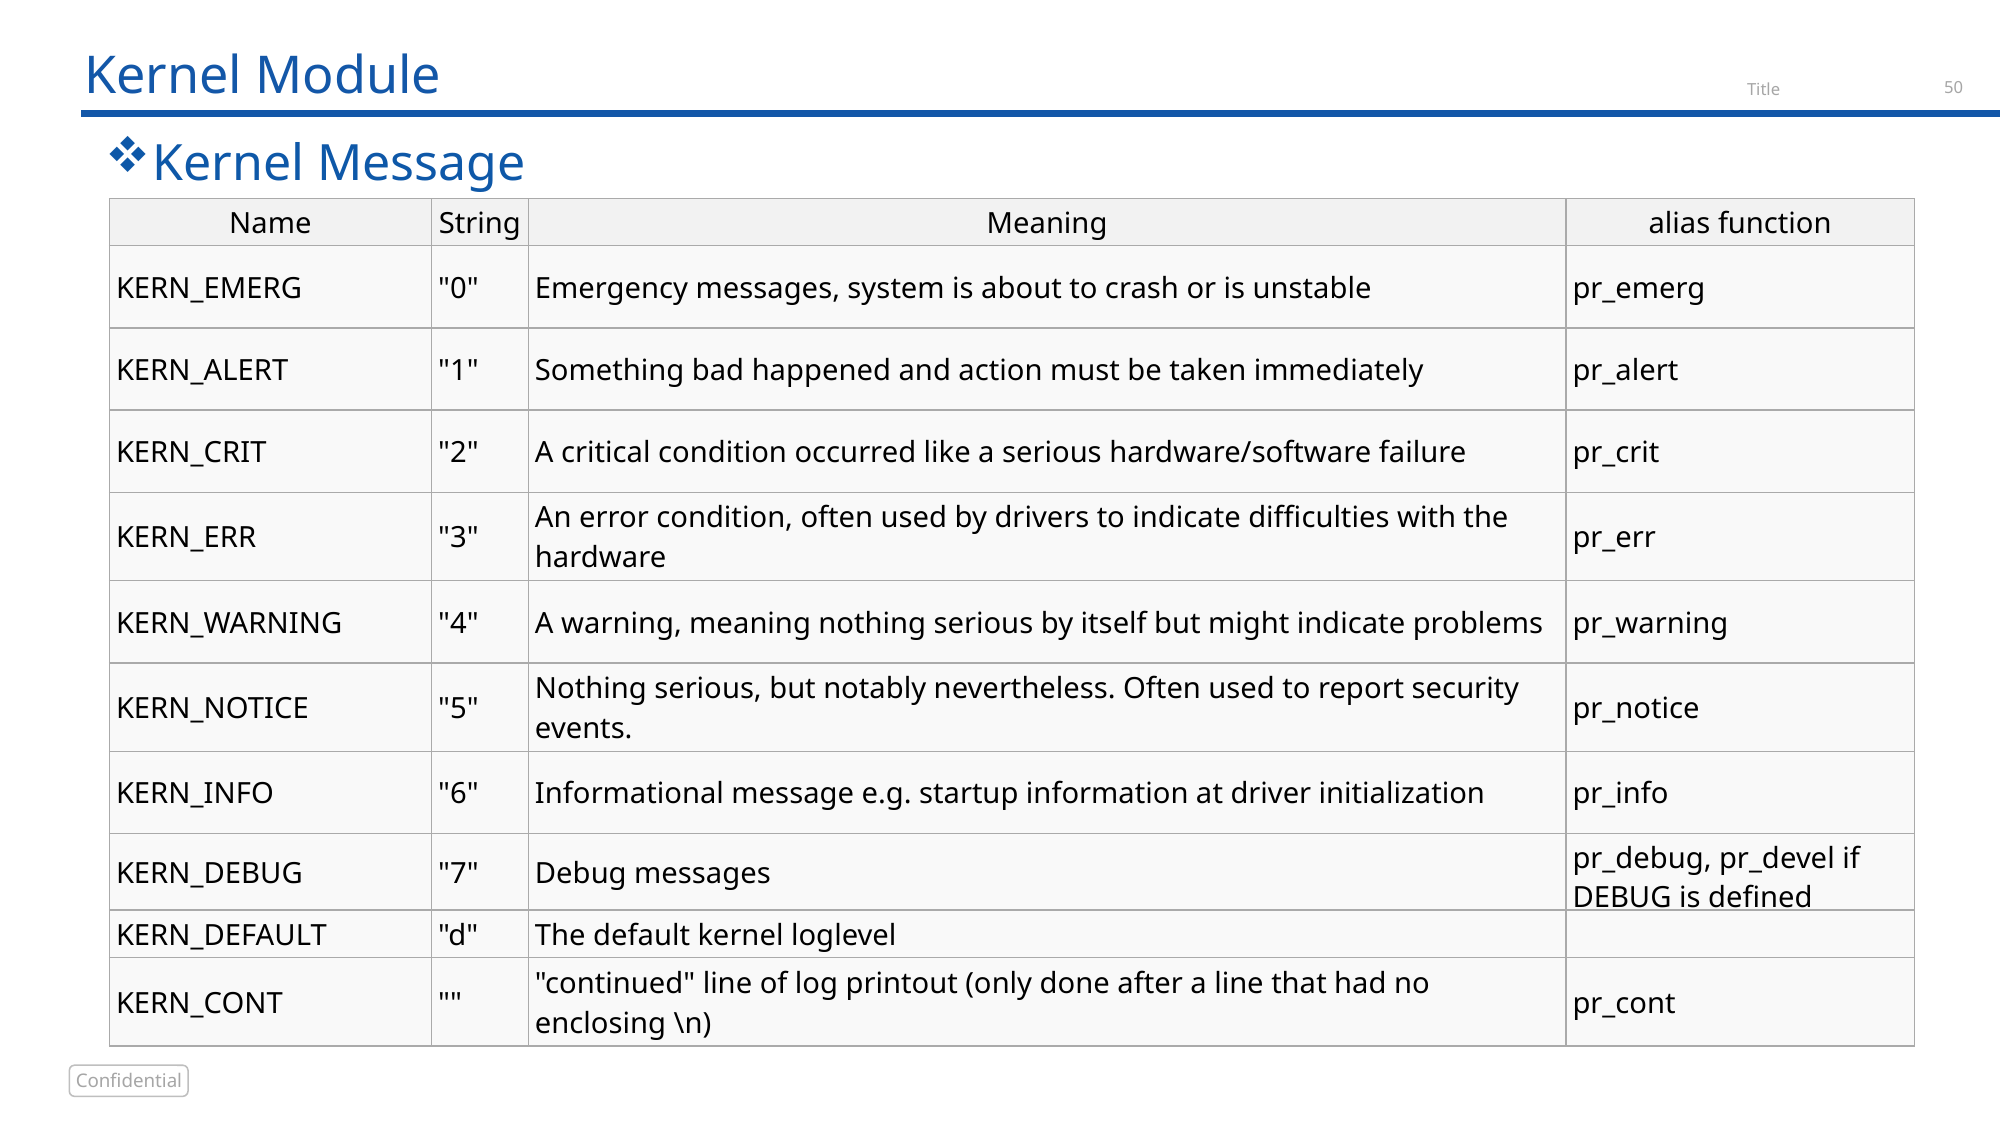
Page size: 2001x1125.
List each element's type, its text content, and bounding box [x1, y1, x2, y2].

table_cell "0" [432, 246, 528, 327]
table_header Meaning [529, 199, 1565, 245]
table_cell Something bad happened and action must be taken immediately [529, 329, 1565, 409]
table_cell KERN_CRIT [110, 411, 431, 492]
table_cell Emergency messages, system is about to crash or is unstable [529, 246, 1565, 327]
table_cell pr_notice [1567, 664, 1914, 751]
table_cell pr_info [1567, 752, 1914, 833]
table_cell pr_emerg [1567, 246, 1914, 327]
table_header alias function [1567, 199, 1914, 245]
table_cell "5" [432, 664, 528, 751]
table_cell KERN_DEFAULT [110, 911, 431, 957]
table_cell KERN_EMERG [110, 246, 431, 327]
table_header String [432, 199, 528, 245]
table_cell Debug messages [529, 834, 1565, 909]
table_cell A critical condition occurred like a serious hardware/software failure [529, 411, 1565, 492]
table_cell "2" [432, 411, 528, 492]
table_cell "" [432, 958, 528, 1045]
table_cell Nothing serious, but notably nevertheless. Often used to report security events. [529, 664, 1565, 751]
table_cell [1567, 911, 1914, 957]
table_cell KERN_CONT [110, 958, 431, 1045]
table_cell KERN_ERR [110, 493, 431, 580]
table_cell KERN_WARNING [110, 581, 431, 662]
table_cell "7" [432, 834, 528, 909]
table_cell KERN_DEBUG [110, 834, 431, 909]
table_cell pr_err [1567, 493, 1914, 580]
table_cell "continued" line of log printout (only done after a line that had no enclosing \n) [529, 958, 1565, 1045]
table_cell pr_warning [1567, 581, 1914, 662]
title Kernel Module [69, 31, 1369, 123]
table_cell A warning, meaning nothing serious by itself but might indicate problems [529, 581, 1565, 662]
table_cell The default kernel loglevel [529, 911, 1565, 957]
table_header Name [110, 199, 431, 245]
text_box Kernel Message [90, 122, 1510, 198]
table_cell "d" [432, 911, 528, 957]
table_cell An error condition, often used by drivers to indicate difficulties with the hardware [529, 493, 1565, 580]
table_cell KERN_NOTICE [110, 664, 431, 751]
table_cell "1" [432, 329, 528, 409]
table_cell KERN_ALERT [110, 329, 431, 409]
table_cell pr_debug, pr_devel if DEBUG is defined [1567, 834, 1914, 909]
table_cell Informational message e.g. startup information at driver initialization [529, 752, 1565, 833]
table_cell pr_cont [1567, 958, 1914, 1045]
table_cell "6" [432, 752, 528, 833]
table_cell pr_crit [1567, 411, 1914, 492]
table_cell "3" [432, 493, 528, 580]
table_cell pr_alert [1567, 329, 1914, 409]
table_cell KERN_INFO [110, 752, 431, 833]
table_cell "4" [432, 581, 528, 662]
